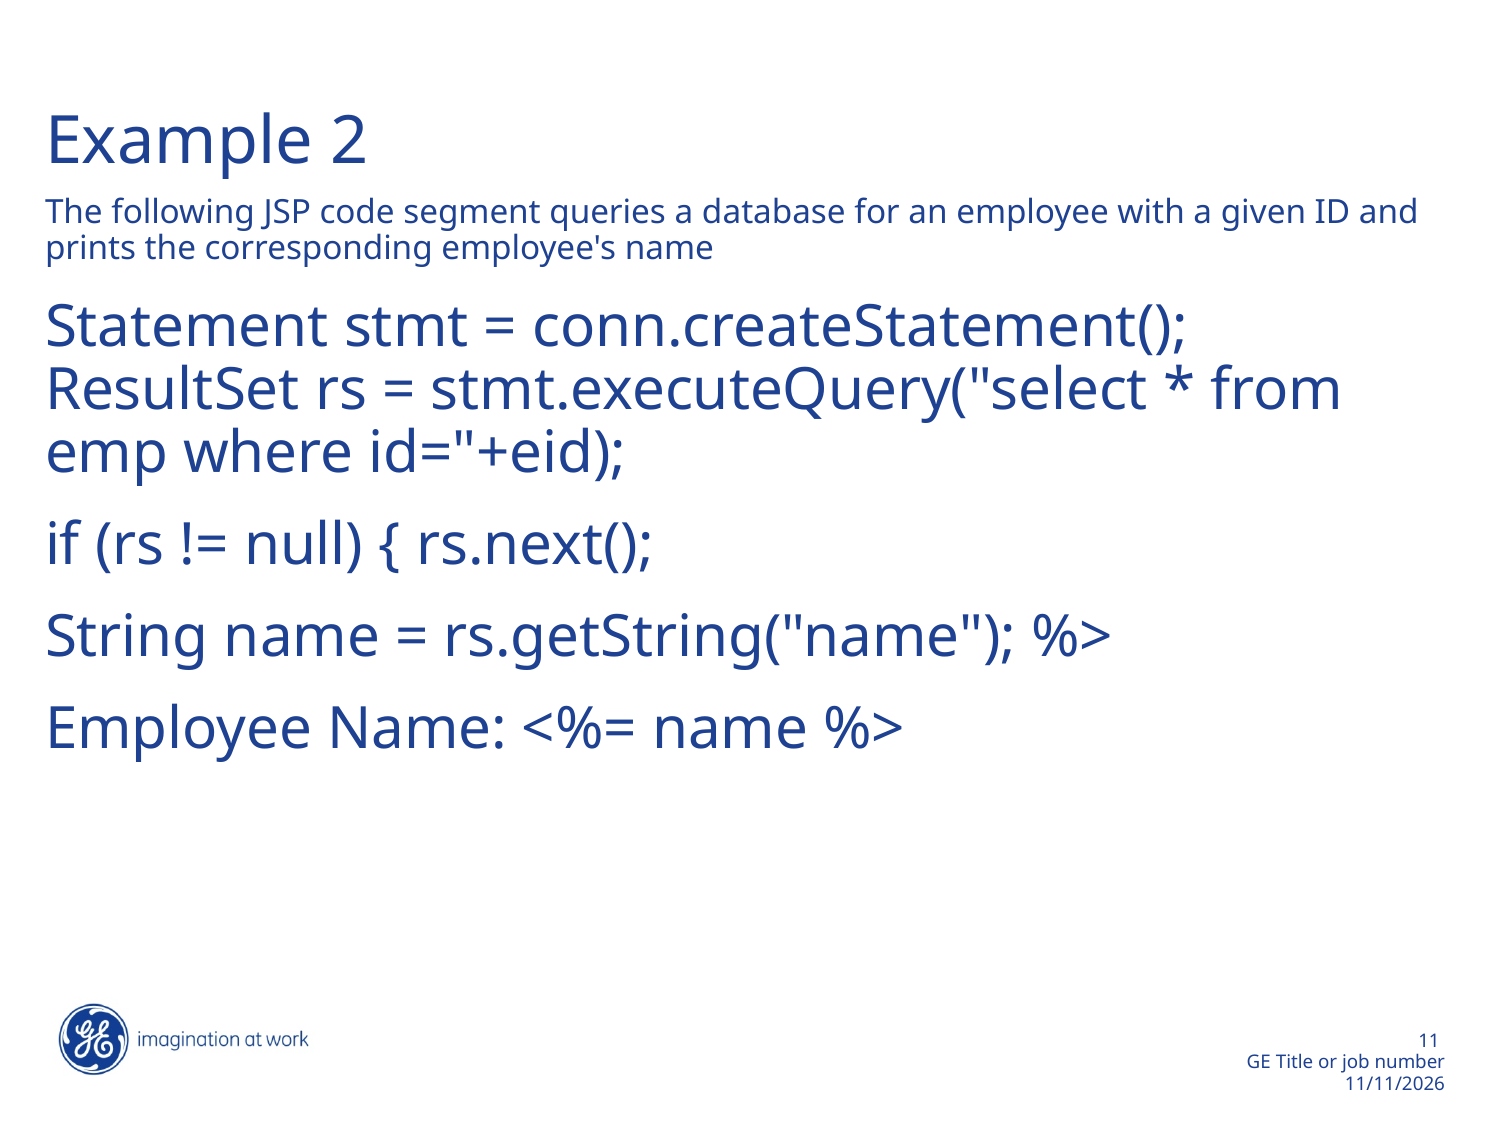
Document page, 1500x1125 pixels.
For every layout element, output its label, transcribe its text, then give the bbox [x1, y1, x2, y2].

picture [52, 997, 315, 1081]
list Example 2 The following JSP code segment queries a database for an employee with a given ID and prints the corresponding employee's name Statement stmt = conn.createStatement(); ResultSet rs = stmt.executeQuery("select * from emp where id="+eid); if (rs != null) { rs.next(); String name = rs.getString("name"); %> Employee Name: <%= name %> [45, 106, 1433, 802]
